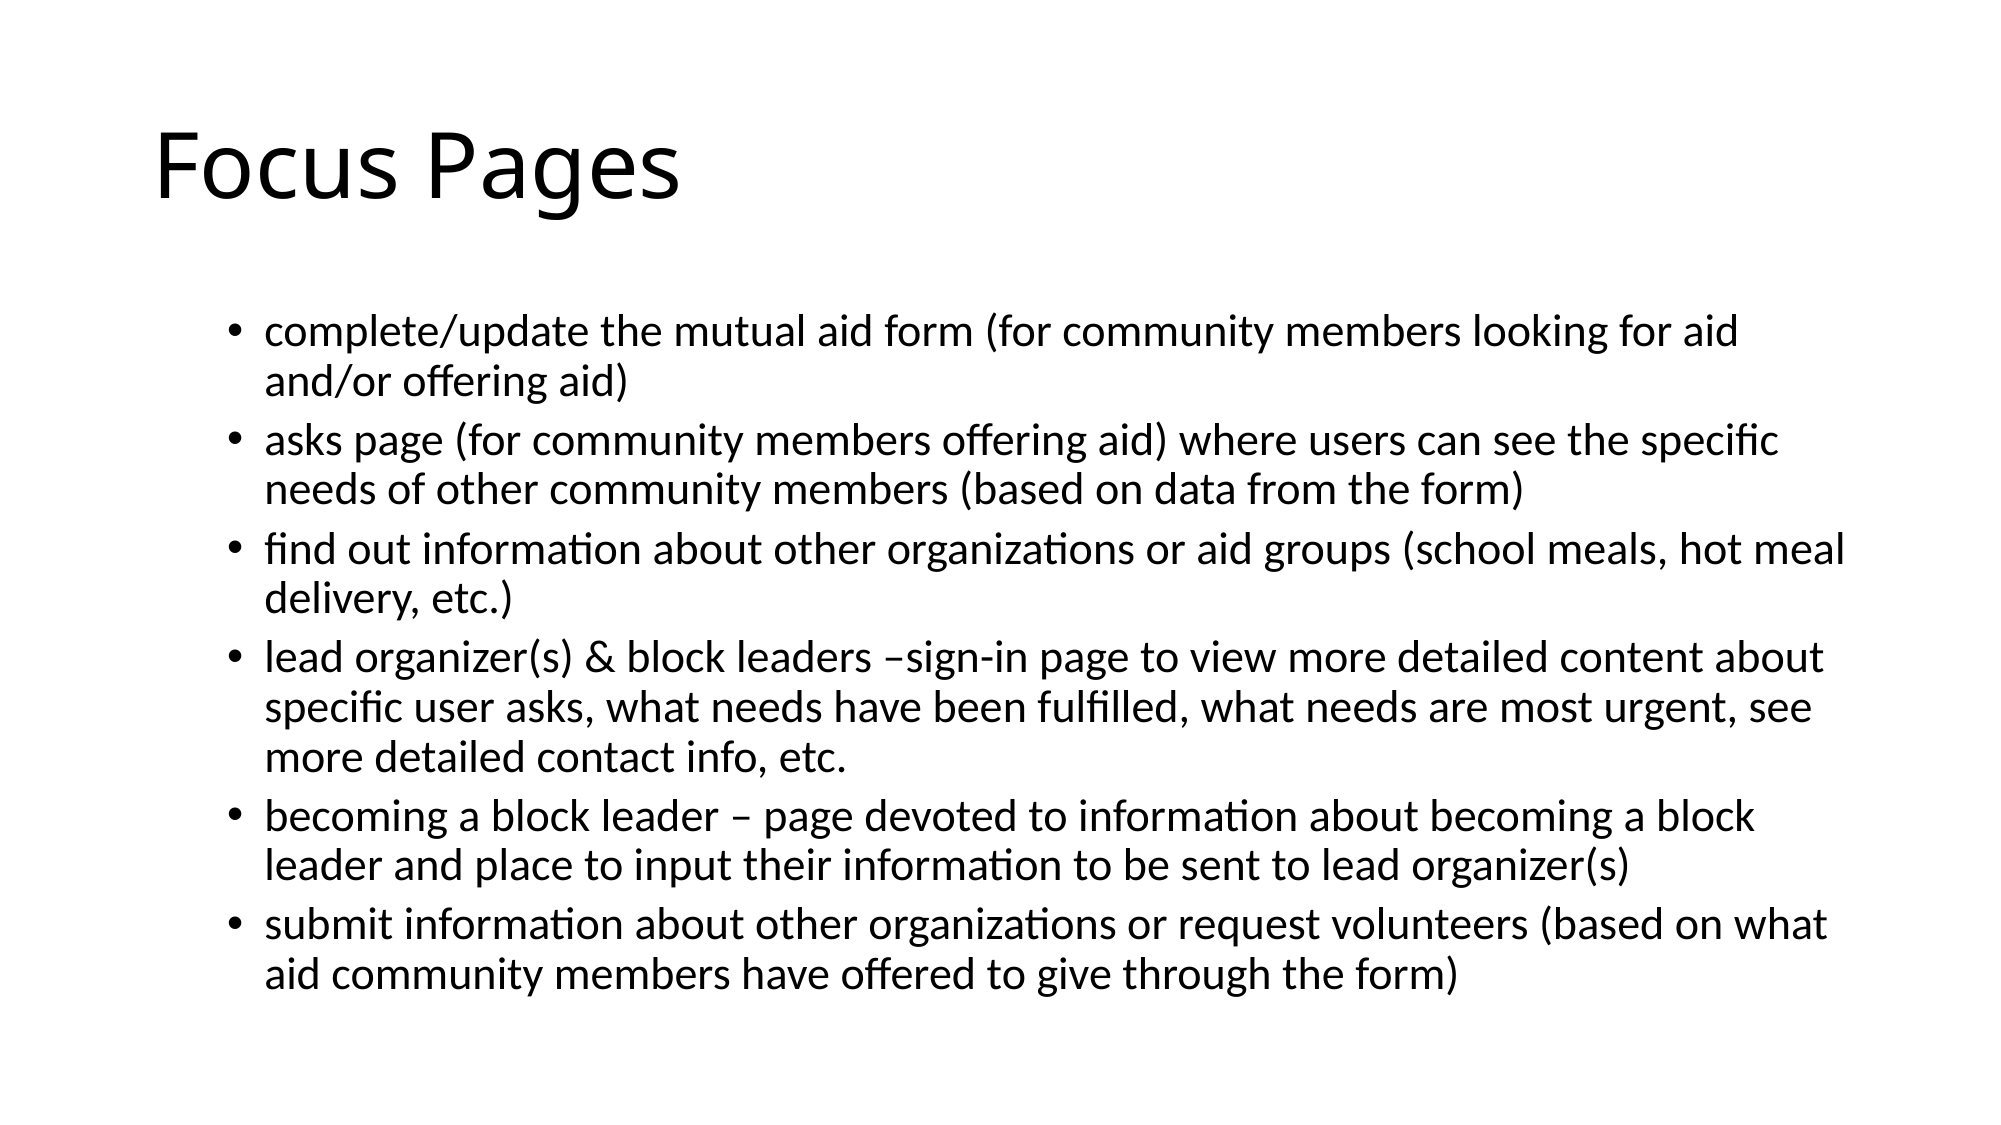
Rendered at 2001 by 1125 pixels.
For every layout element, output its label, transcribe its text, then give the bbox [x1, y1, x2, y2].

list complete/update the mutual aid form (for community members looking for aid and/or offering aid) asks page (for community members offering aid) where users can see the specific needs of other community members (based on data from the form) find out information about other organizations or aid groups (school meals, hot meal delivery, etc.) lead organizer(s) & block leaders –sign-in page to view more detailed content about specific user asks, what needs have been fulfilled, what needs are most urgent, see more detailed contact info, etc. becoming a block leader – page devoted to information about becoming a block leader and place to input their information to be sent to lead organizer(s) submit information about other organizations or request volunteers (based on what aid community members have offered to give through the form) [137, 299, 1863, 1014]
title Focus Pages [137, 59, 1863, 278]
